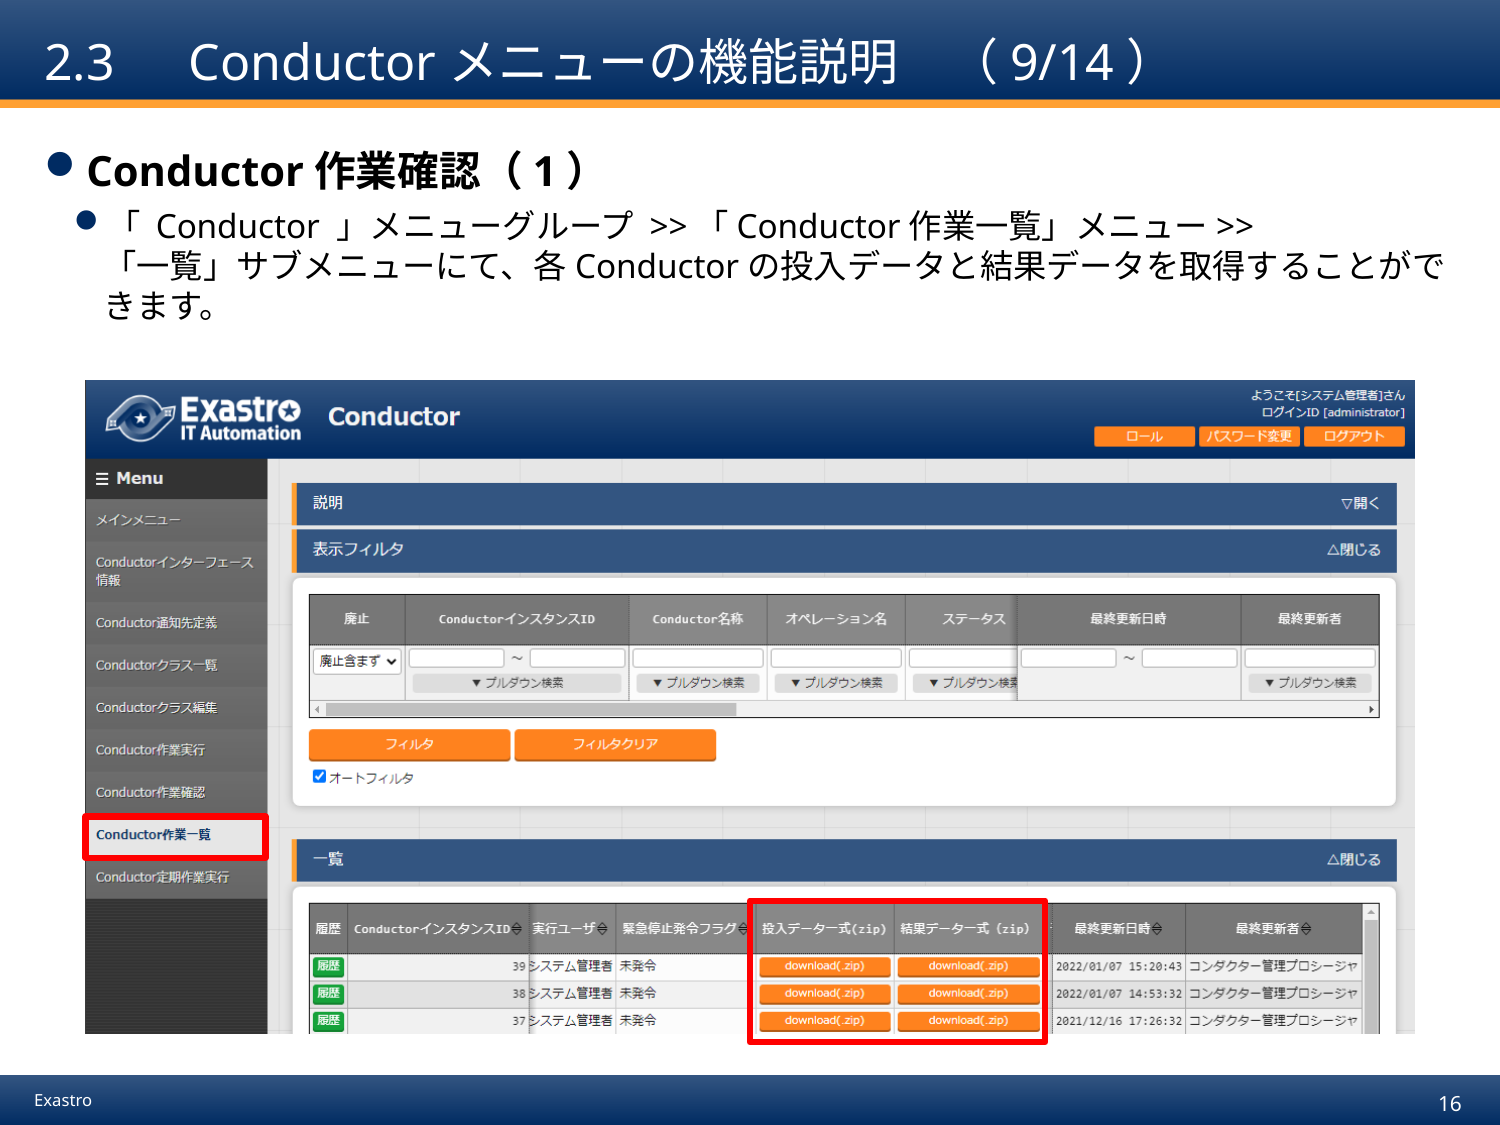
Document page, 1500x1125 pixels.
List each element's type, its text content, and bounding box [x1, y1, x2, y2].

picture [0, 0, 1500, 1125]
title 2.3 Conductorメニューの機能説明 （9/14） [29, 18, 1471, 96]
list Conductor作業確認（1） 「 Conductor 」メニューグループ >>「Conductor作業一覧」メニュー>> 「一覧」サブメニューにて、各Conductorの投入データと結果データを取得することができます。 [29, 137, 1471, 1059]
